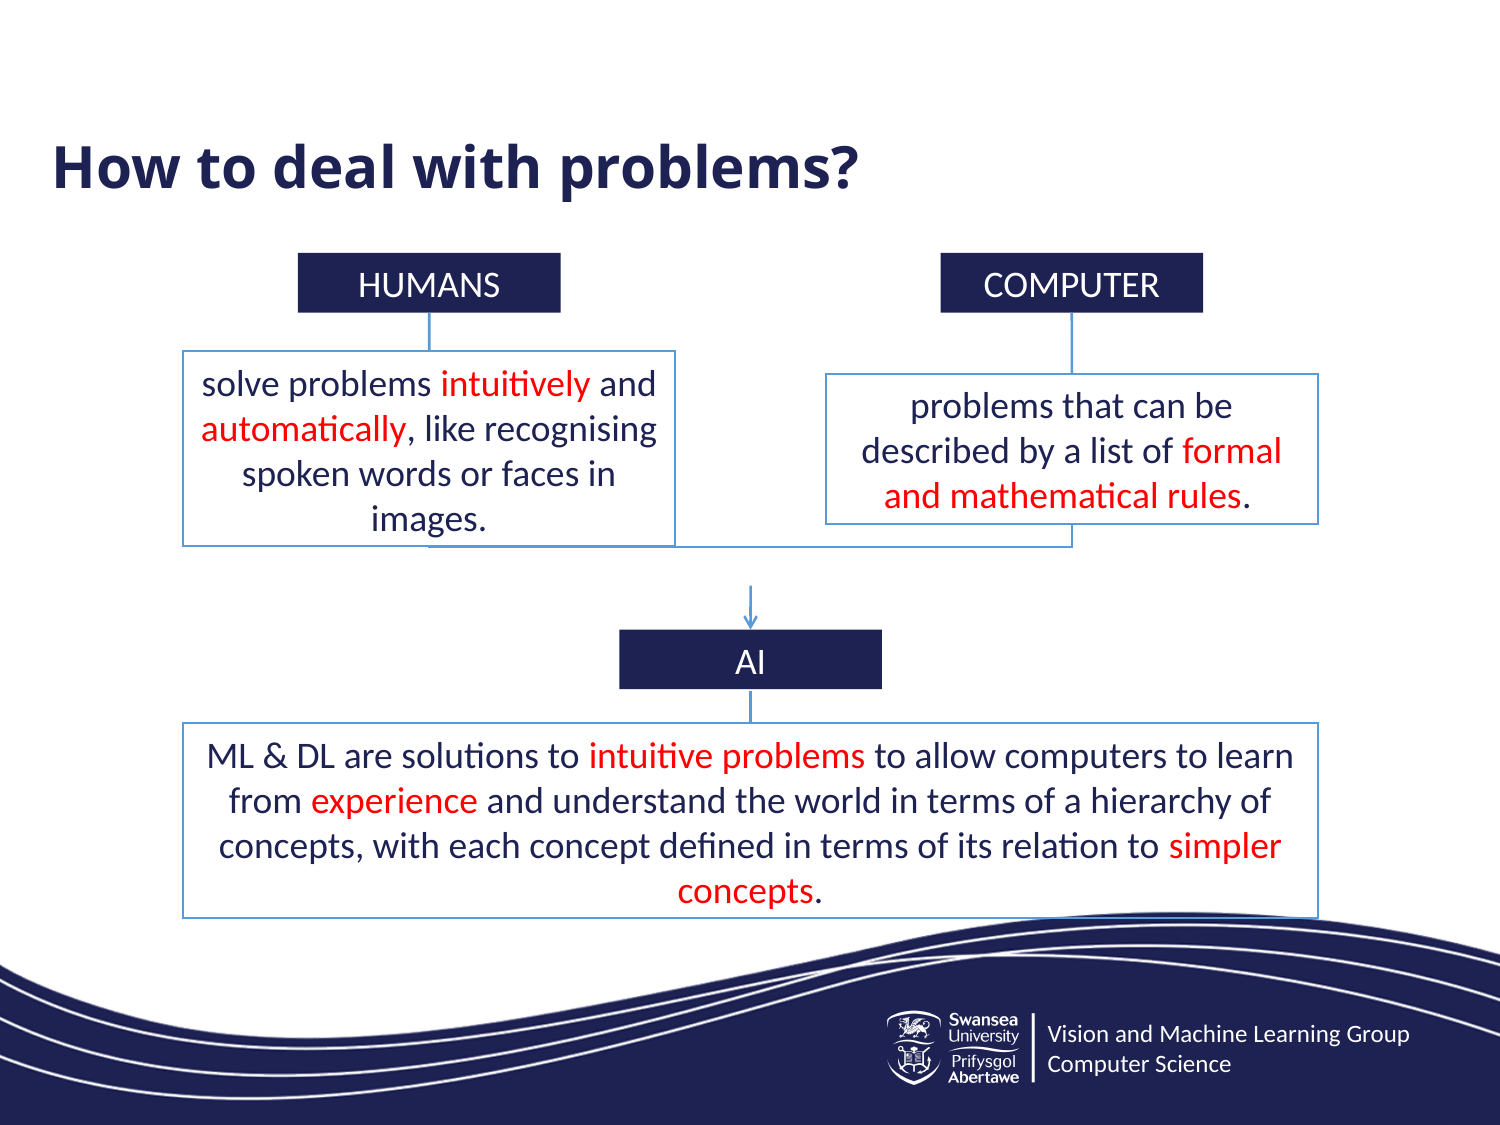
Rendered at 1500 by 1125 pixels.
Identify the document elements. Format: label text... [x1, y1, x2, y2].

text_box How to deal with problems? [36, 122, 1374, 209]
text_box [739, 215, 762, 858]
text_box problems that can be described by a list of formal and mathematical rules. [825, 373, 1319, 525]
text_box HUMANS [297, 252, 561, 313]
text_box solve problems intuitively and automatically, like recognising spoken words or faces in images. [182, 350, 676, 547]
text_box AI [619, 629, 739, 690]
text_box AI [762, 629, 882, 690]
text_box ML & DL are solutions to intuitive problems to allow computers to learn from experience and understand the world in terms of a hierarchy of concepts, with each concept defined in terms of its relation to simpler concepts. [182, 722, 1319, 900]
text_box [0, 900, 1500, 1125]
text_box COMPUTER [940, 252, 1204, 313]
